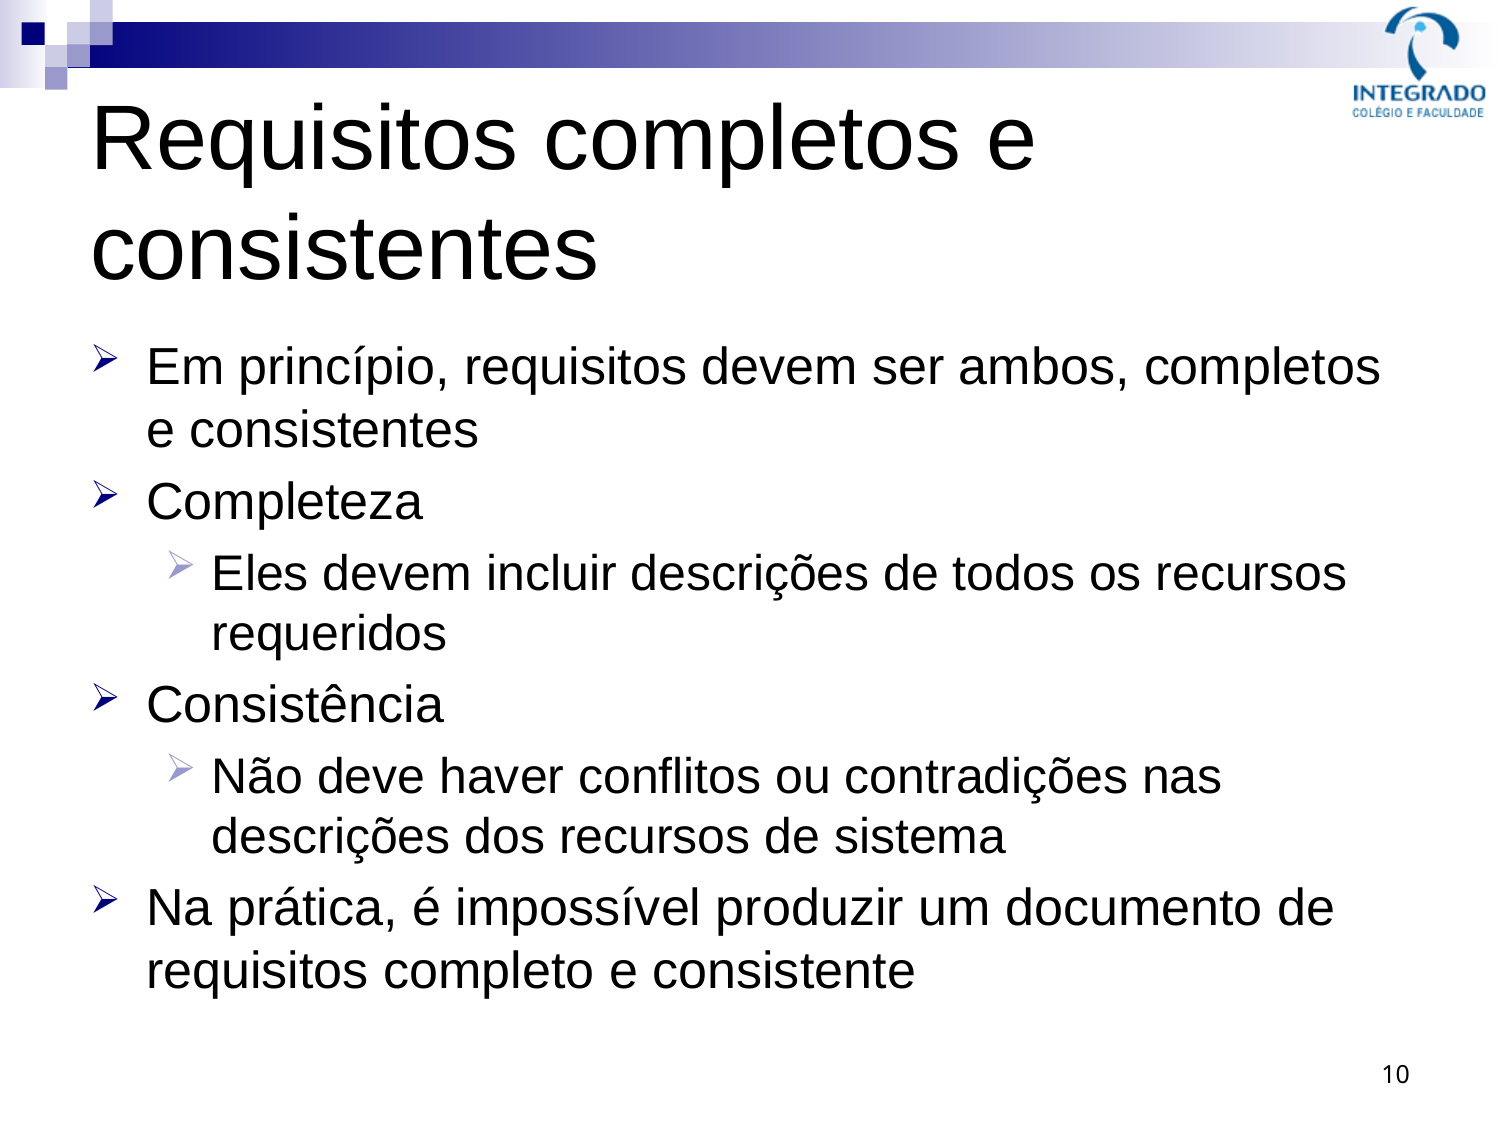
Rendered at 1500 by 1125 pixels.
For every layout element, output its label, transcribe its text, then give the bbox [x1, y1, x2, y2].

picture [1343, 0, 1500, 127]
title Requisitos completos e consistentes [75, 75, 1425, 300]
slide_number 10 [1074, 1024, 1426, 1101]
list Em princípio, requisitos devem ser ambos, completos e consistentes Completeza Eles devem incluir descrições de todos os recursos requeridos Consistência Não deve haver conflitos ou contradições nas descrições dos recursos de sistema Na prática, é impossível produzir um documento de requisitos completo e consistente [75, 324, 1425, 1059]
